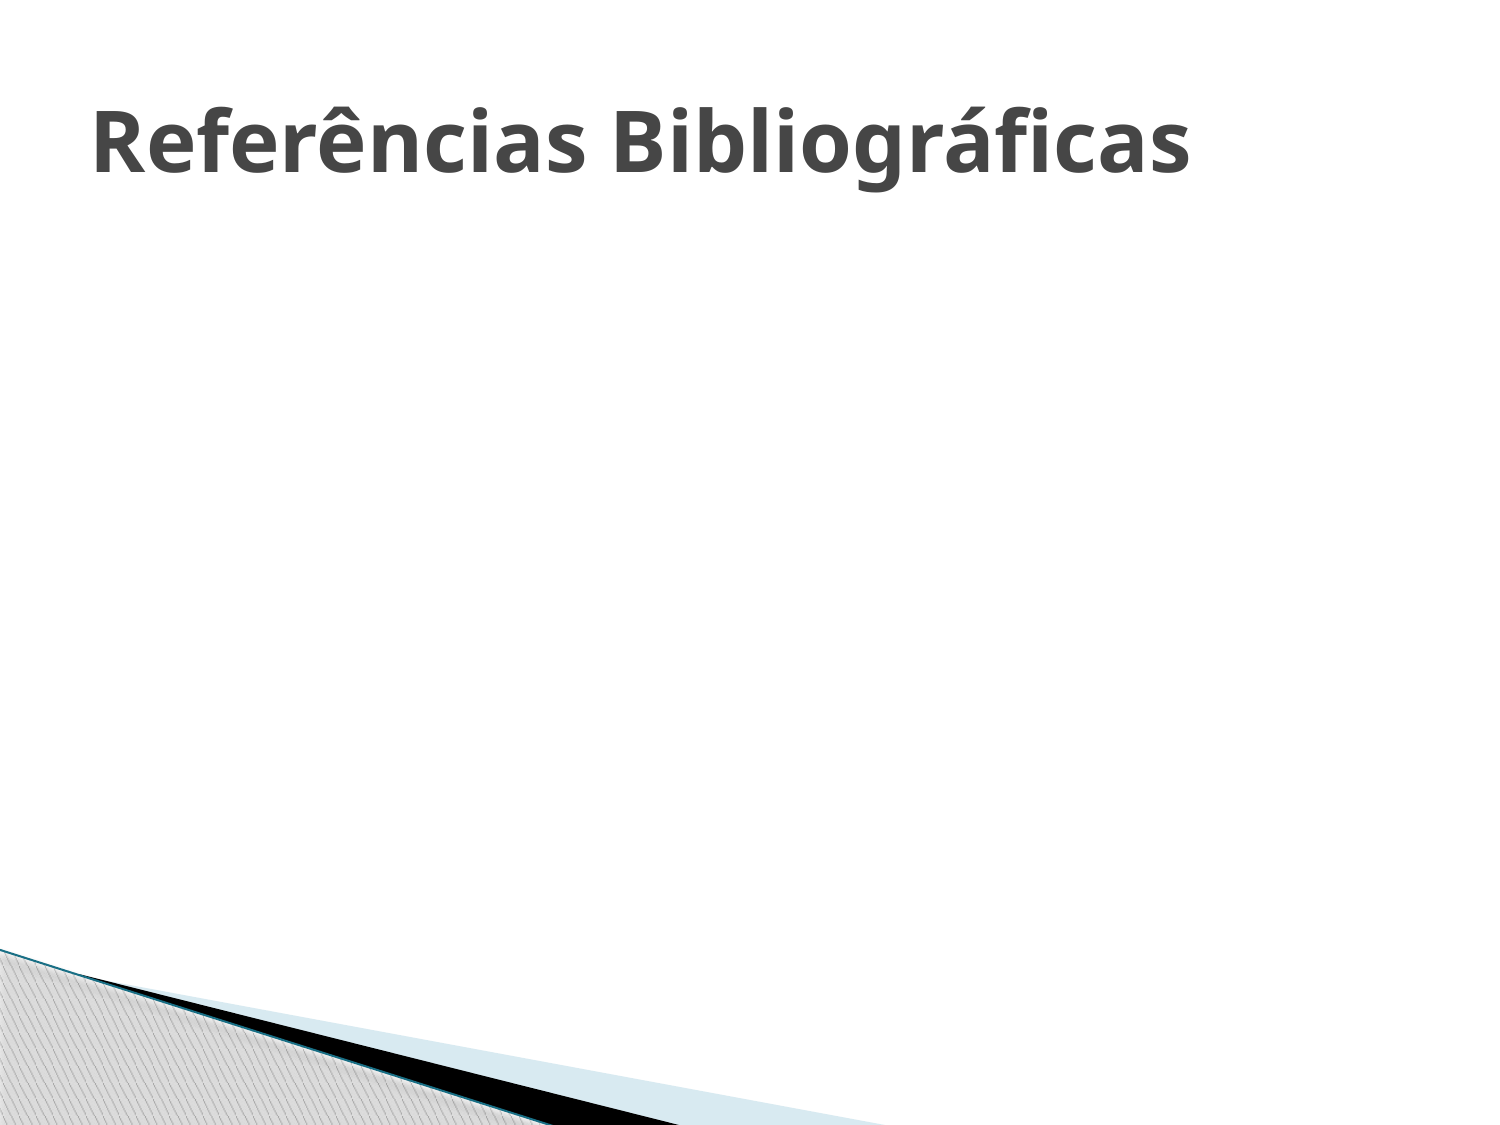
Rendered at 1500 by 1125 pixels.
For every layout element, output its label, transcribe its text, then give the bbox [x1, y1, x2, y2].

title Referências Bibliográficas [75, 45, 1425, 233]
